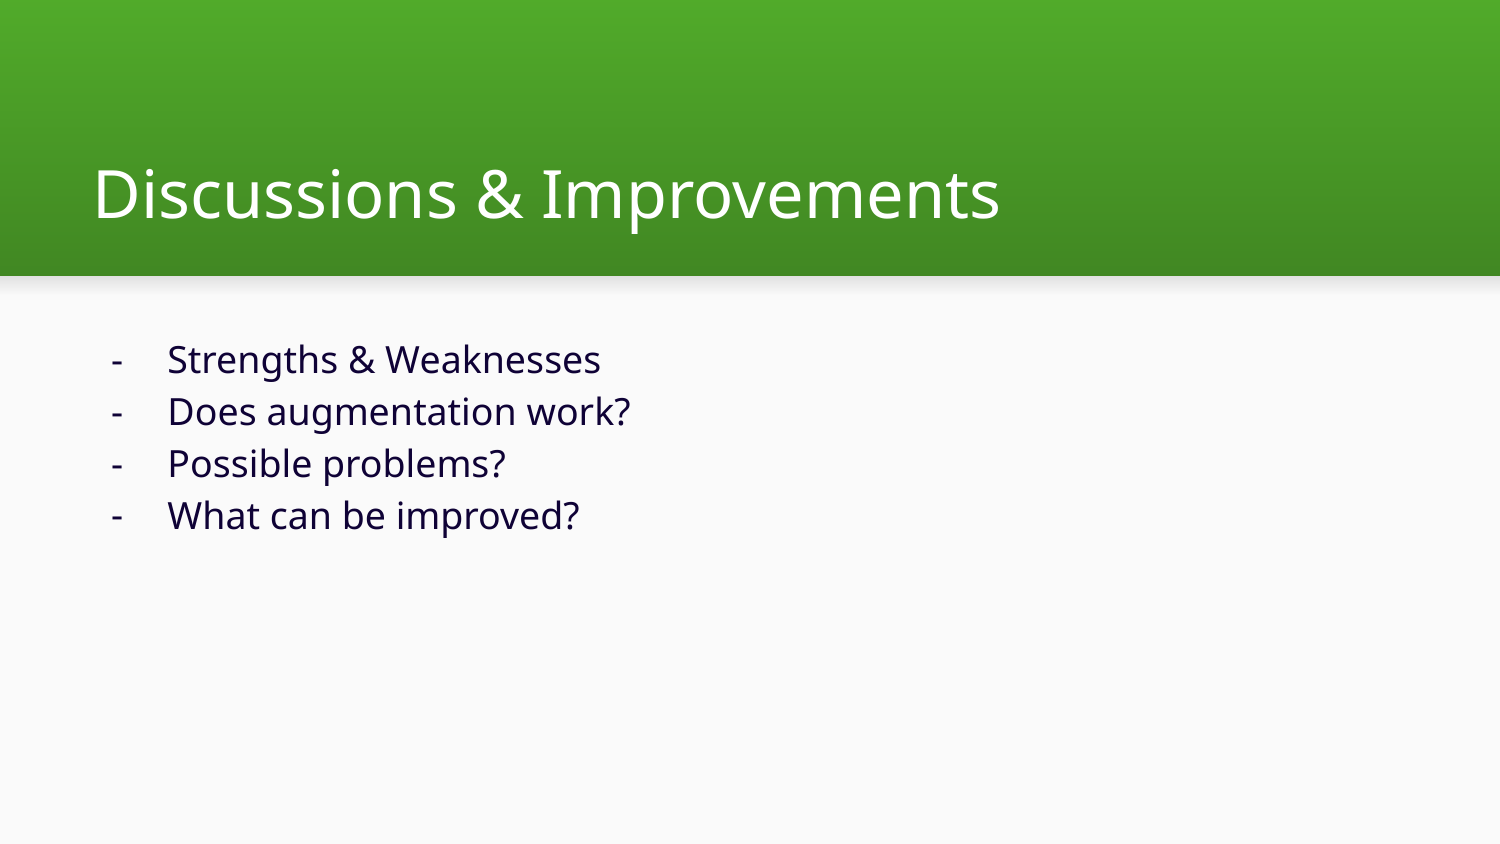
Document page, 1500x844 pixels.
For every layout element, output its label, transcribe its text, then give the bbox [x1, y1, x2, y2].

title Discussions & Improvements [77, 121, 1427, 248]
list Strengths & Weaknesses Does augmentation work? Possible problems? What can be improved? [77, 314, 1427, 760]
